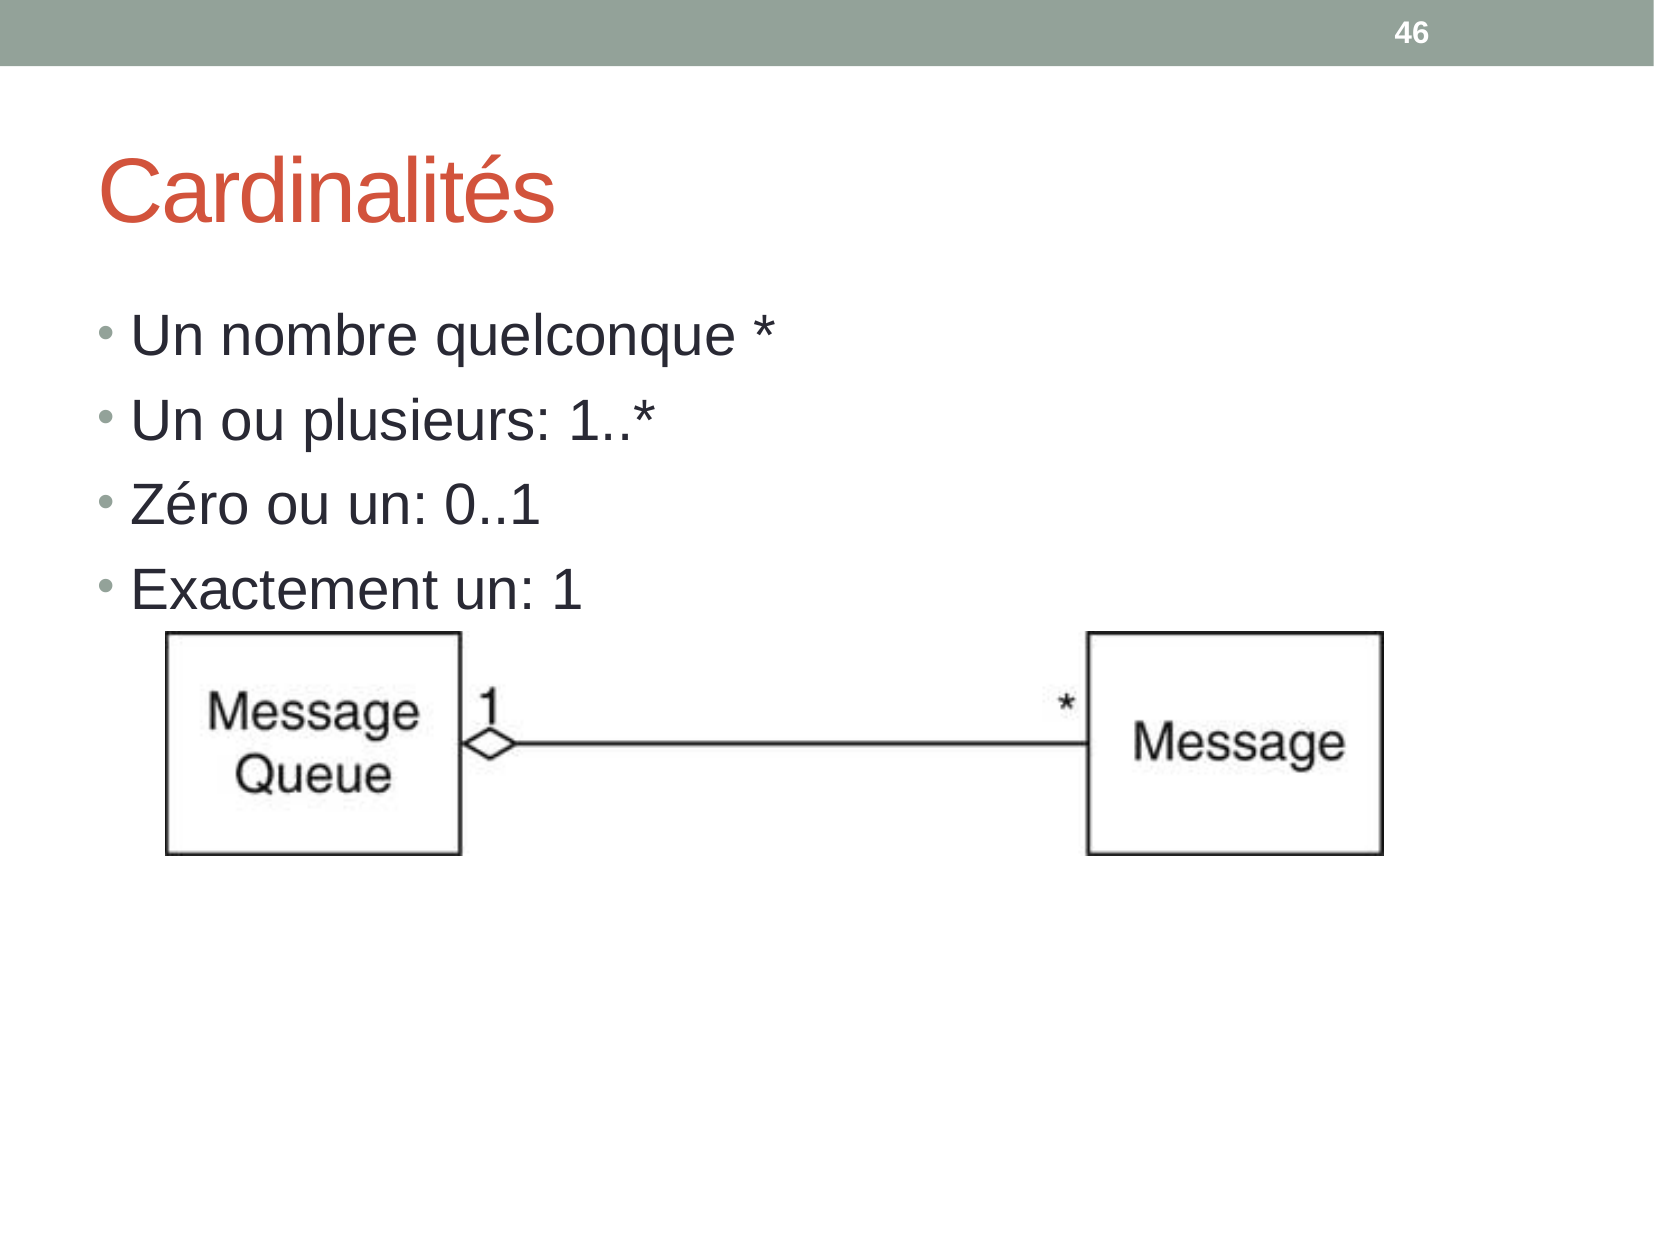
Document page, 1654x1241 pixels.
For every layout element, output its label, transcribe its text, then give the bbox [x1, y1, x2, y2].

slide_number 46 [1378, 3, 1571, 63]
title Cardinalités [82, 96, 1571, 276]
list Un nombre quelconque * Un ou plusieurs: 1..* Zéro ou un: 0..1 Exactement un: 1 [82, 289, 1571, 1172]
picture [165, 631, 1384, 856]
